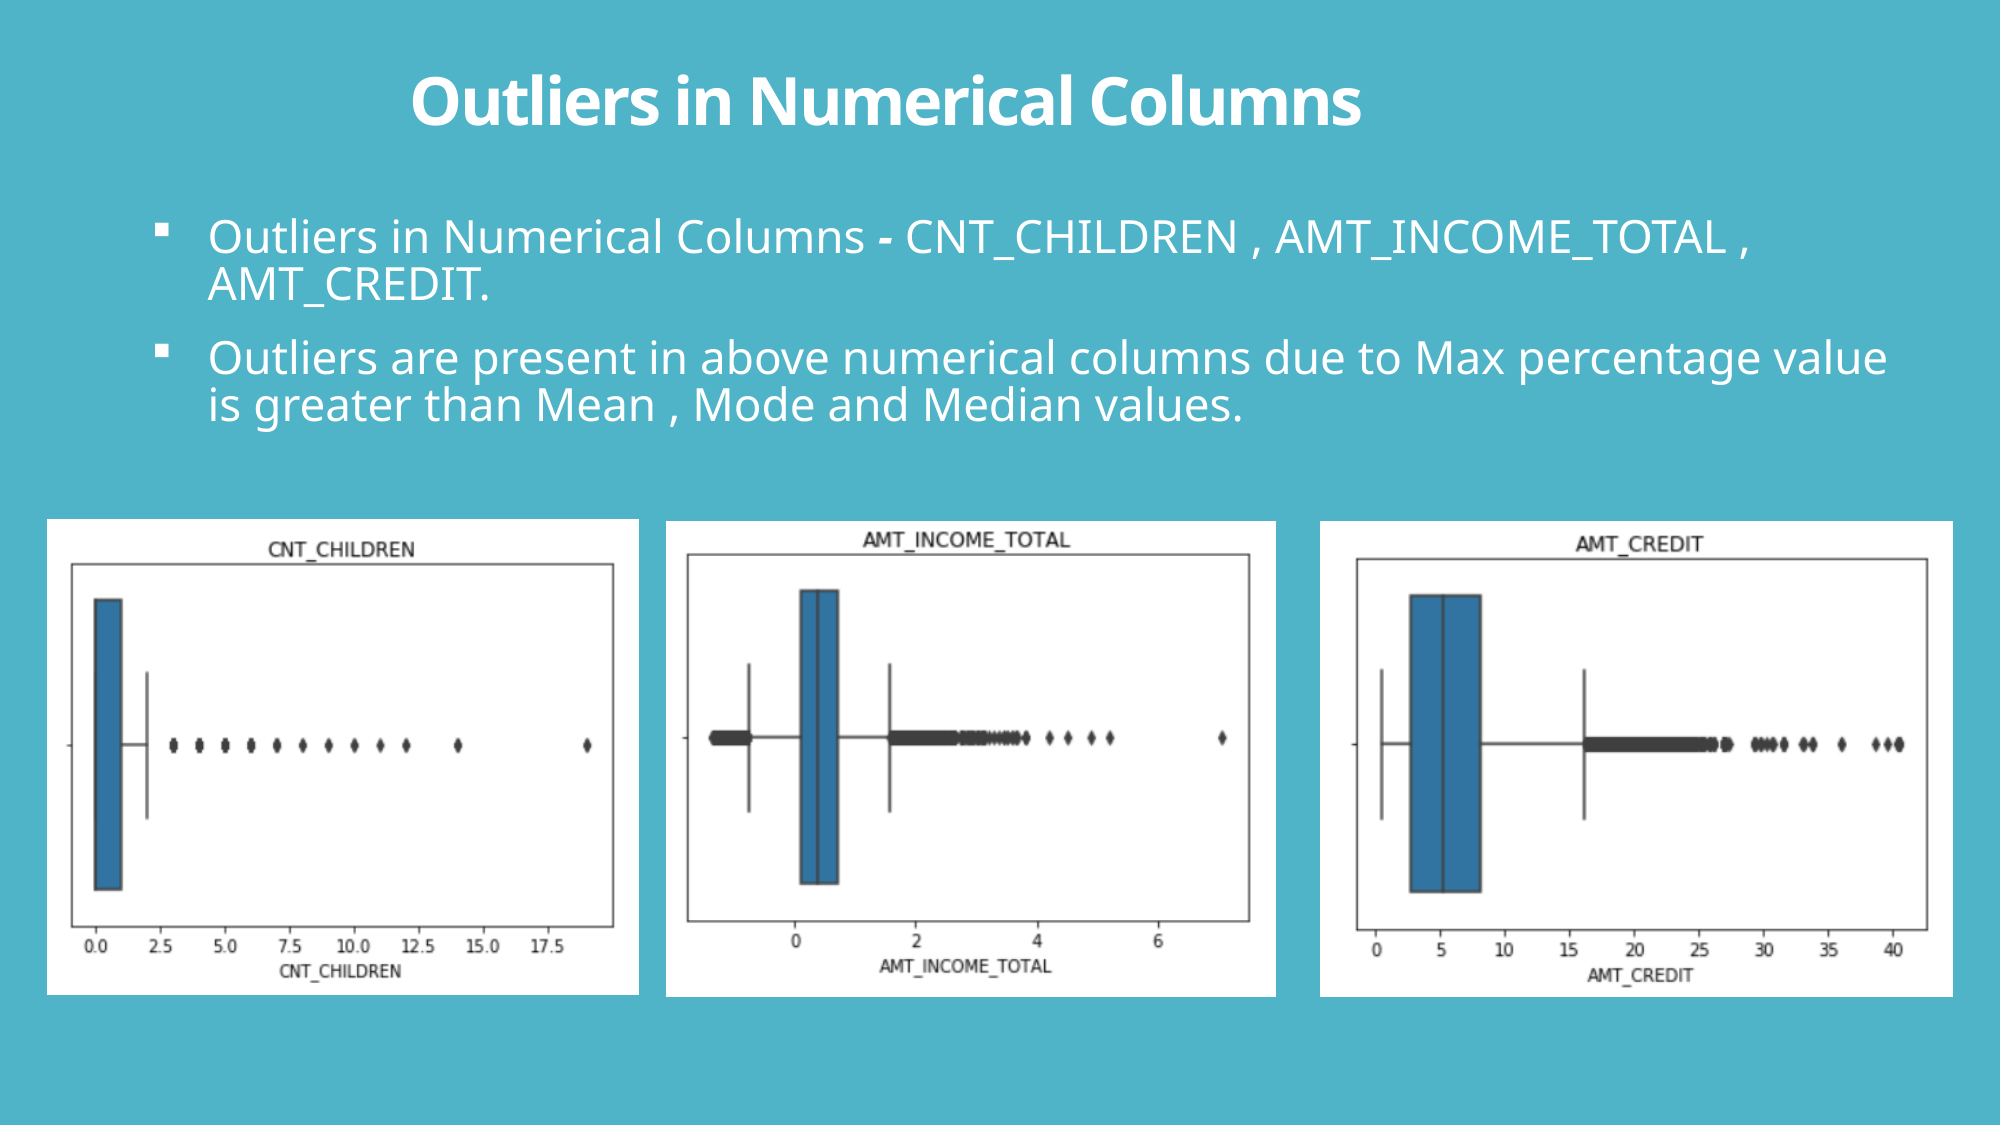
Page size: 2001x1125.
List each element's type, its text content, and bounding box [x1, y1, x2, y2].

picture [1320, 521, 1953, 998]
subtitle Outliers in Numerical Columns - CNT_CHILDREN , AMT_INCOME_TOTAL , AMT_CREDIT. Outliers are present in above numerical columns due to Max percentage value is greater than Mean , Mode and Median values. [136, 209, 1908, 481]
picture [665, 521, 1276, 998]
picture [47, 518, 640, 995]
title Outliers in Numerical Columns [136, 0, 1637, 147]
